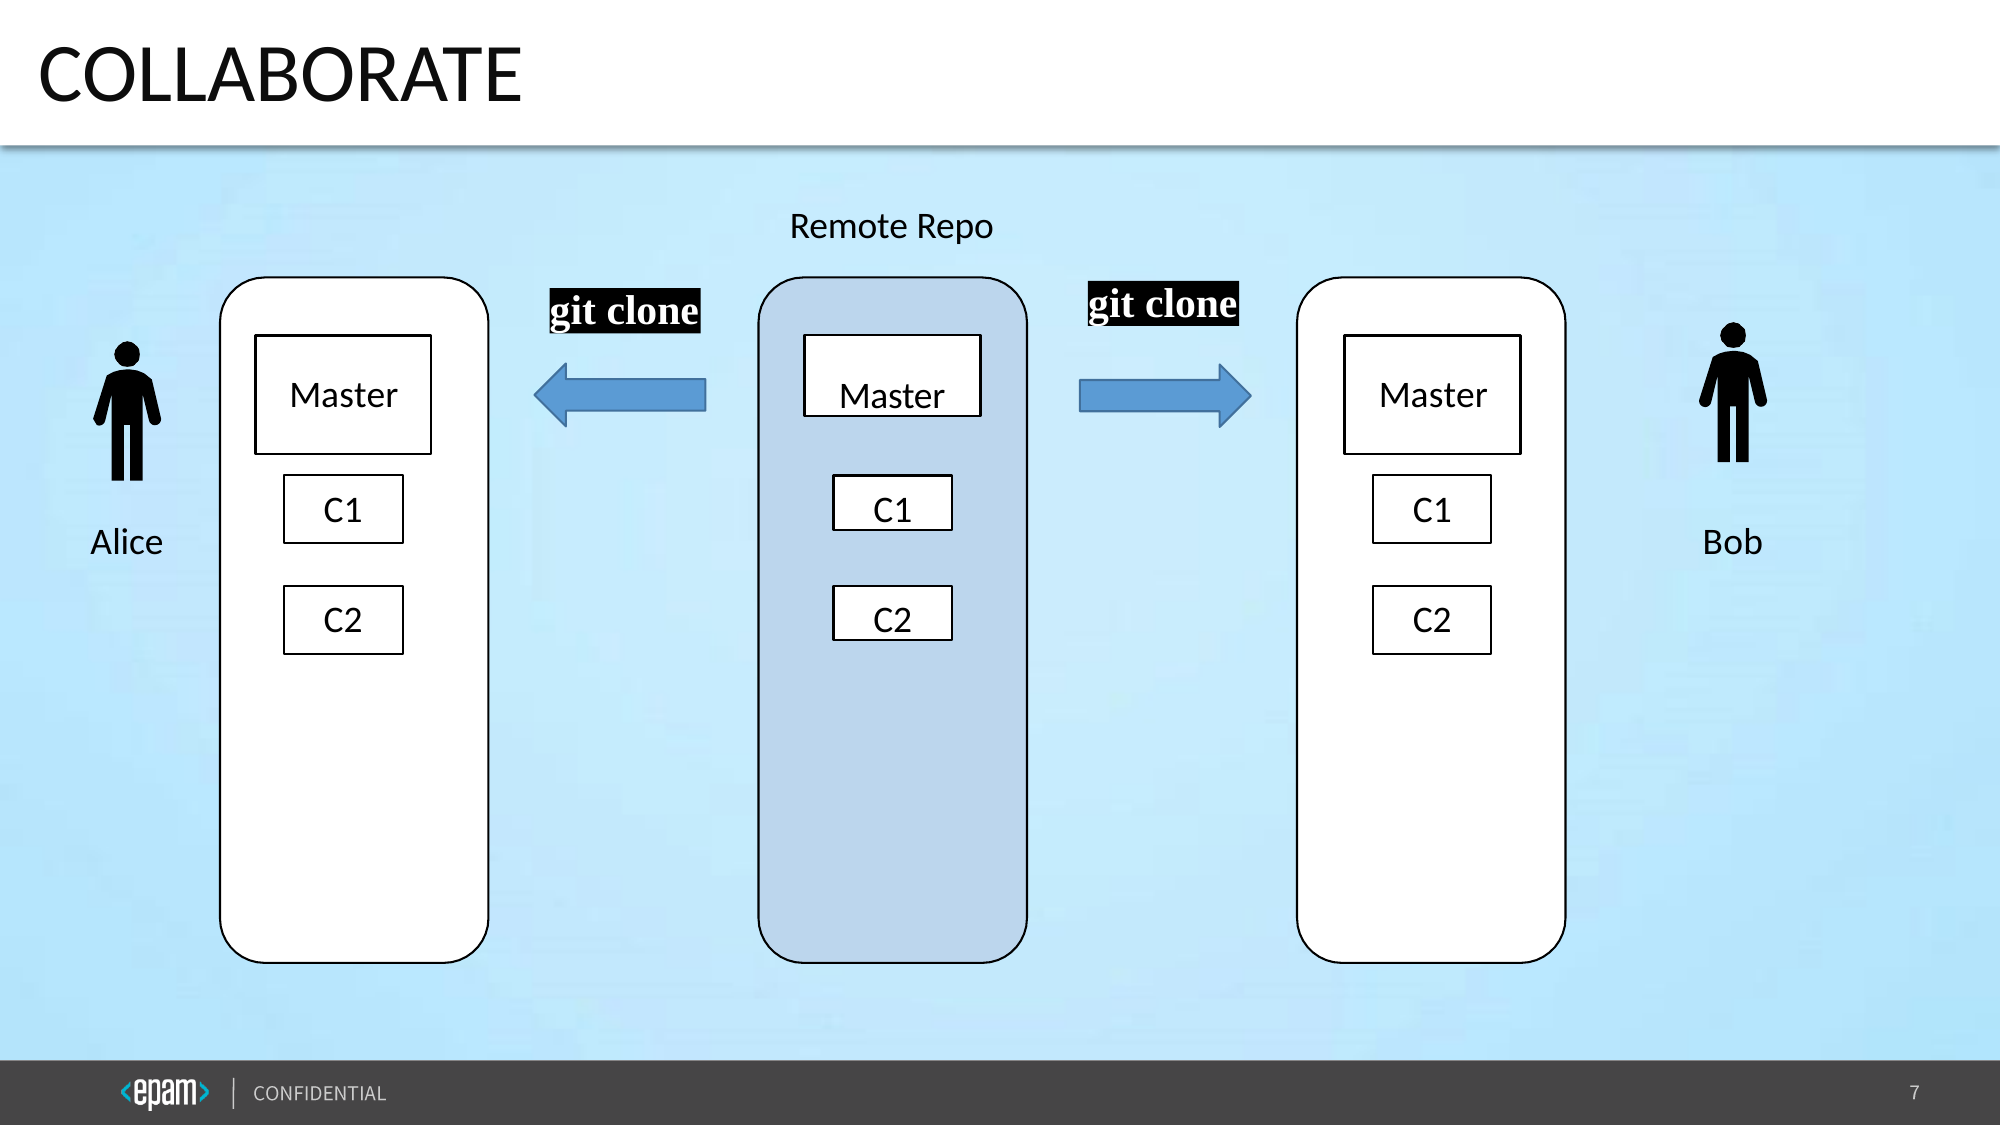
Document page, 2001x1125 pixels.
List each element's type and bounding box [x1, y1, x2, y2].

text_box [0, 0, 2000, 1125]
text_box [218, 276, 1931, 1106]
text_box [92, 322, 1768, 545]
